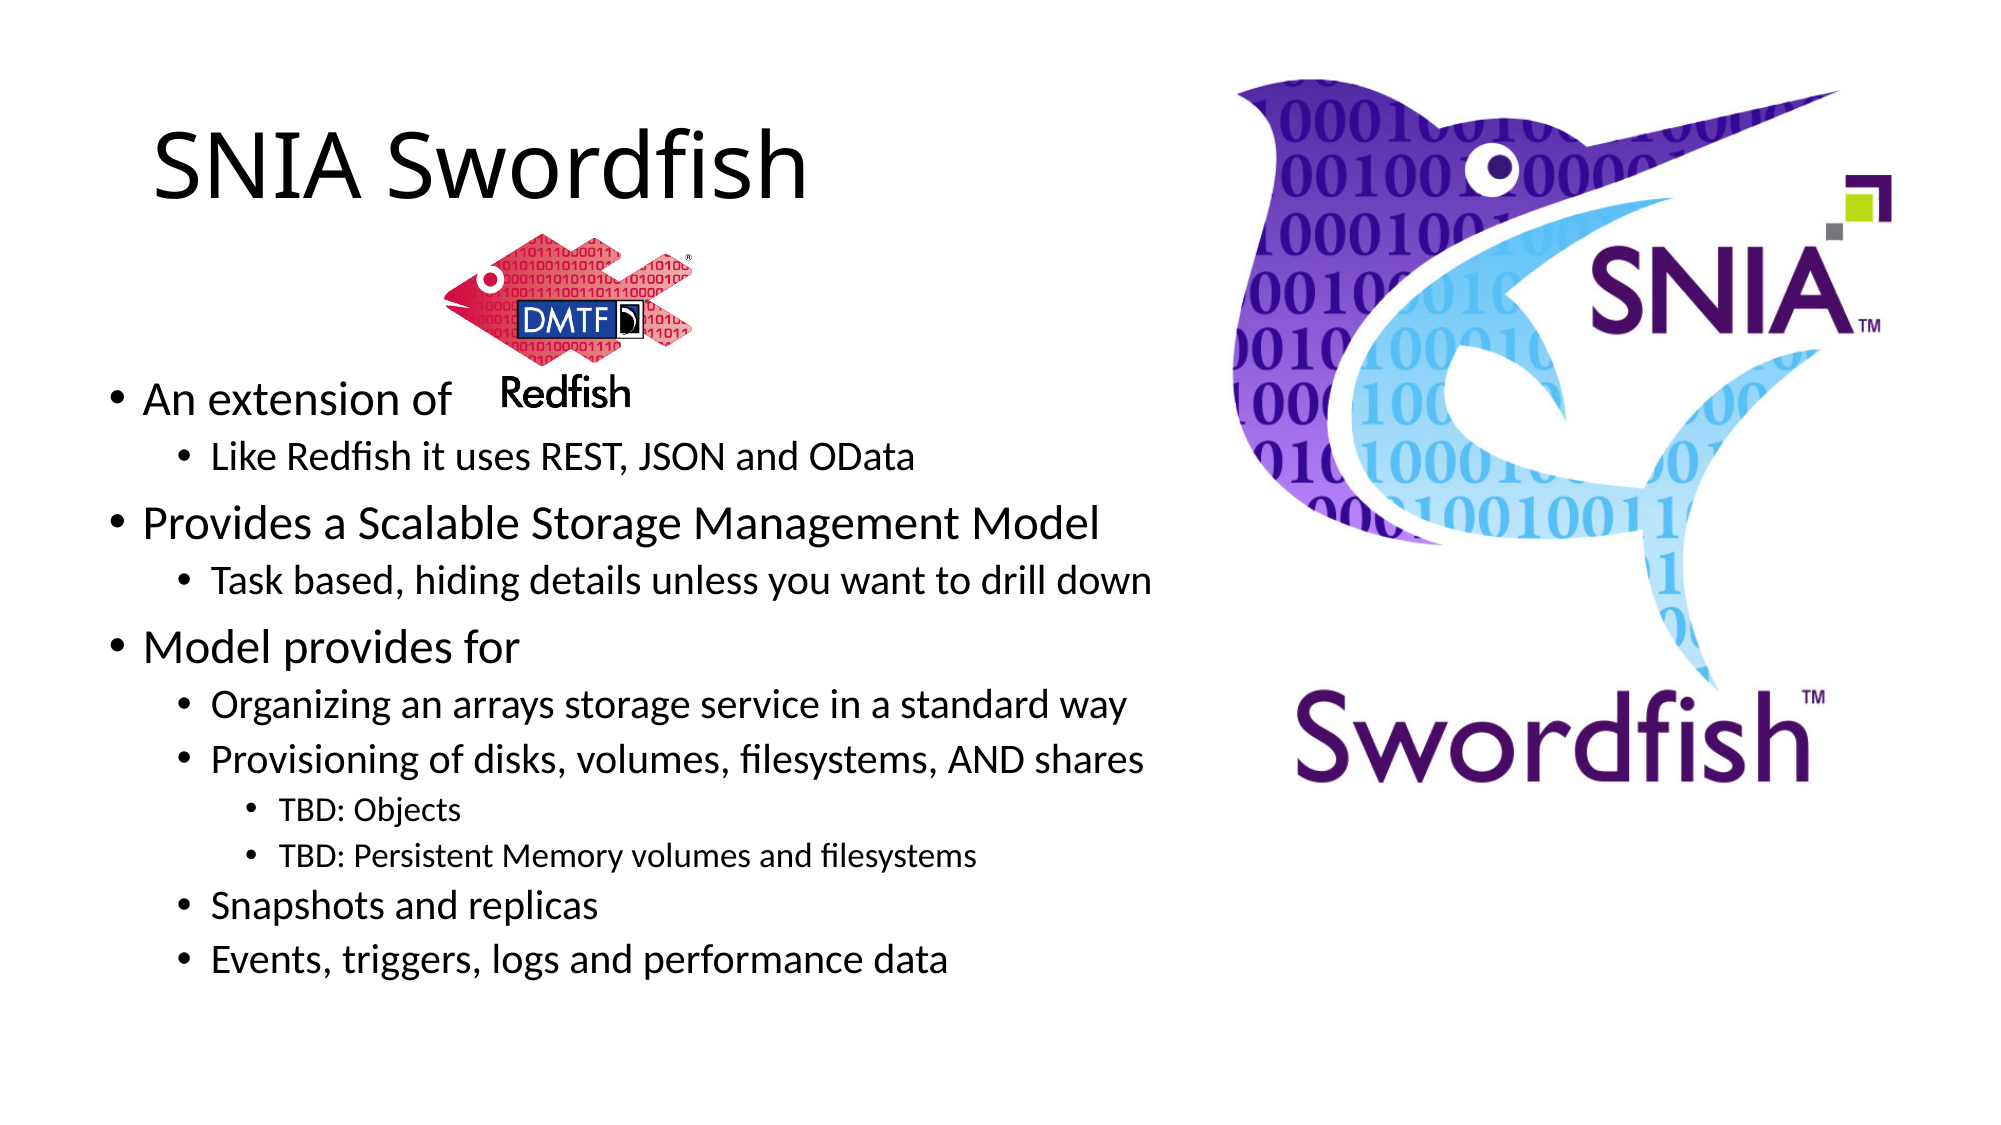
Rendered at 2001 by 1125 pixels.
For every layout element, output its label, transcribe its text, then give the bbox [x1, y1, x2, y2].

picture [444, 234, 692, 408]
title SNIA Swordfish [137, 59, 1863, 278]
picture [1223, 71, 1901, 790]
list An extension of Like Redfish it uses REST, JSON and OData Provides a Scalable Storage Management Model Task based, hiding details unless you want to drill down Model provides for Organizing an arrays storage service in a standard way Provisioning of disks, volumes, filesystems, AND shares TBD: Objects TBD: Persistent Memory volumes and filesystems Snapshots and replicas Events, triggers, logs and performance data [93, 289, 1267, 1004]
